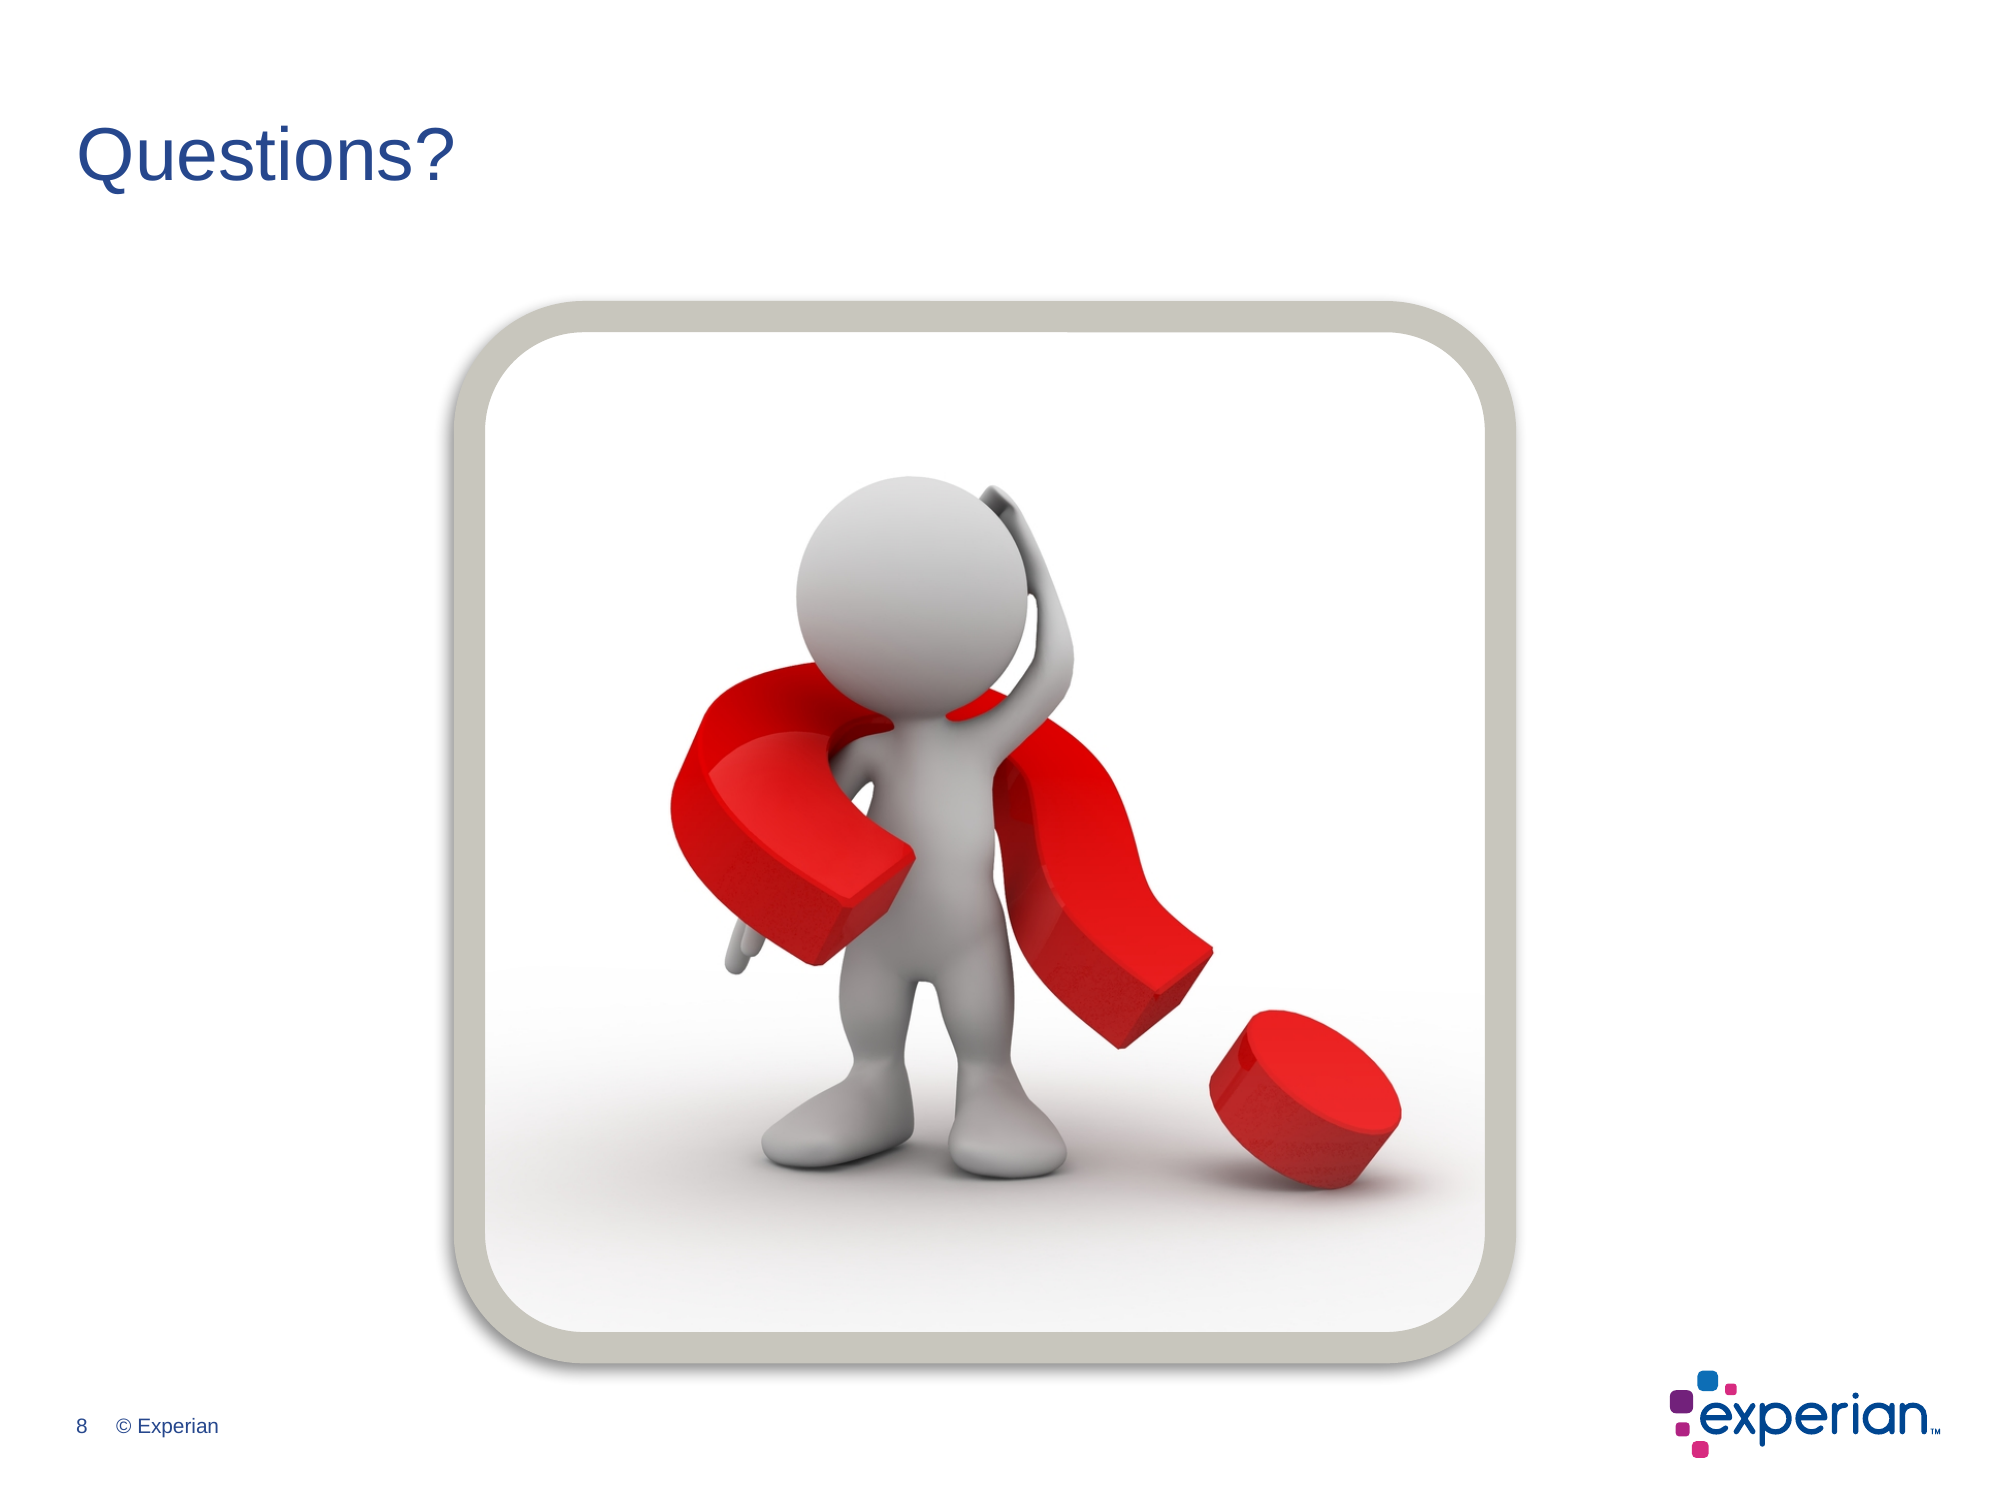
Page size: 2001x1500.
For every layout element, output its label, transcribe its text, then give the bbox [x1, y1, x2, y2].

picture [469, 316, 1501, 1348]
title Questions? [76, 115, 1614, 221]
